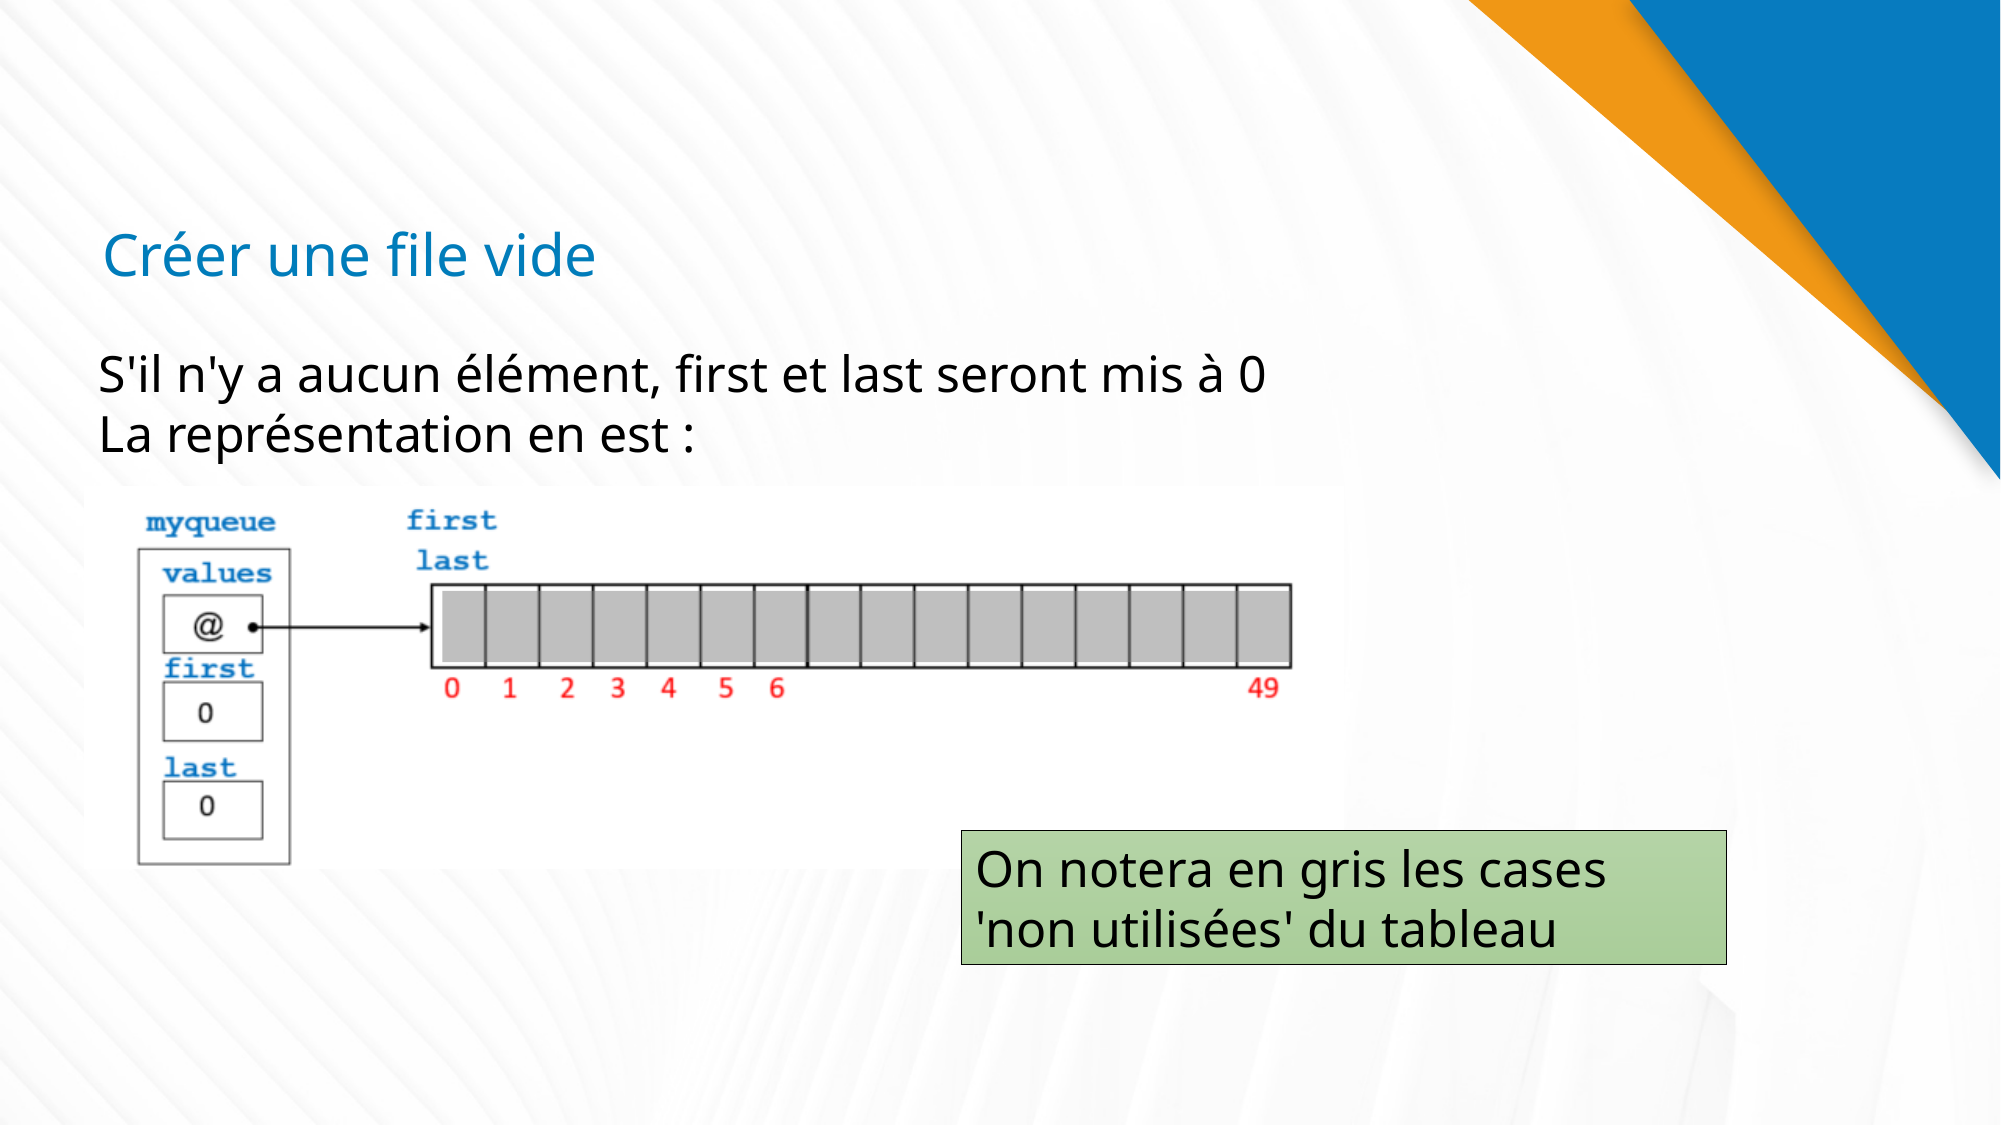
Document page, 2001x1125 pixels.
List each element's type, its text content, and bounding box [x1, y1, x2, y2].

text_box On notera en gris les cases 'non utilisées' du tableau [961, 830, 1727, 965]
picture [0, 0, 2001, 1125]
text_box S'il n'y a aucun élément, first et last seront mis à 0 La représentation en est : [84, 334, 1931, 470]
title Créer une file vide [102, 159, 1291, 297]
